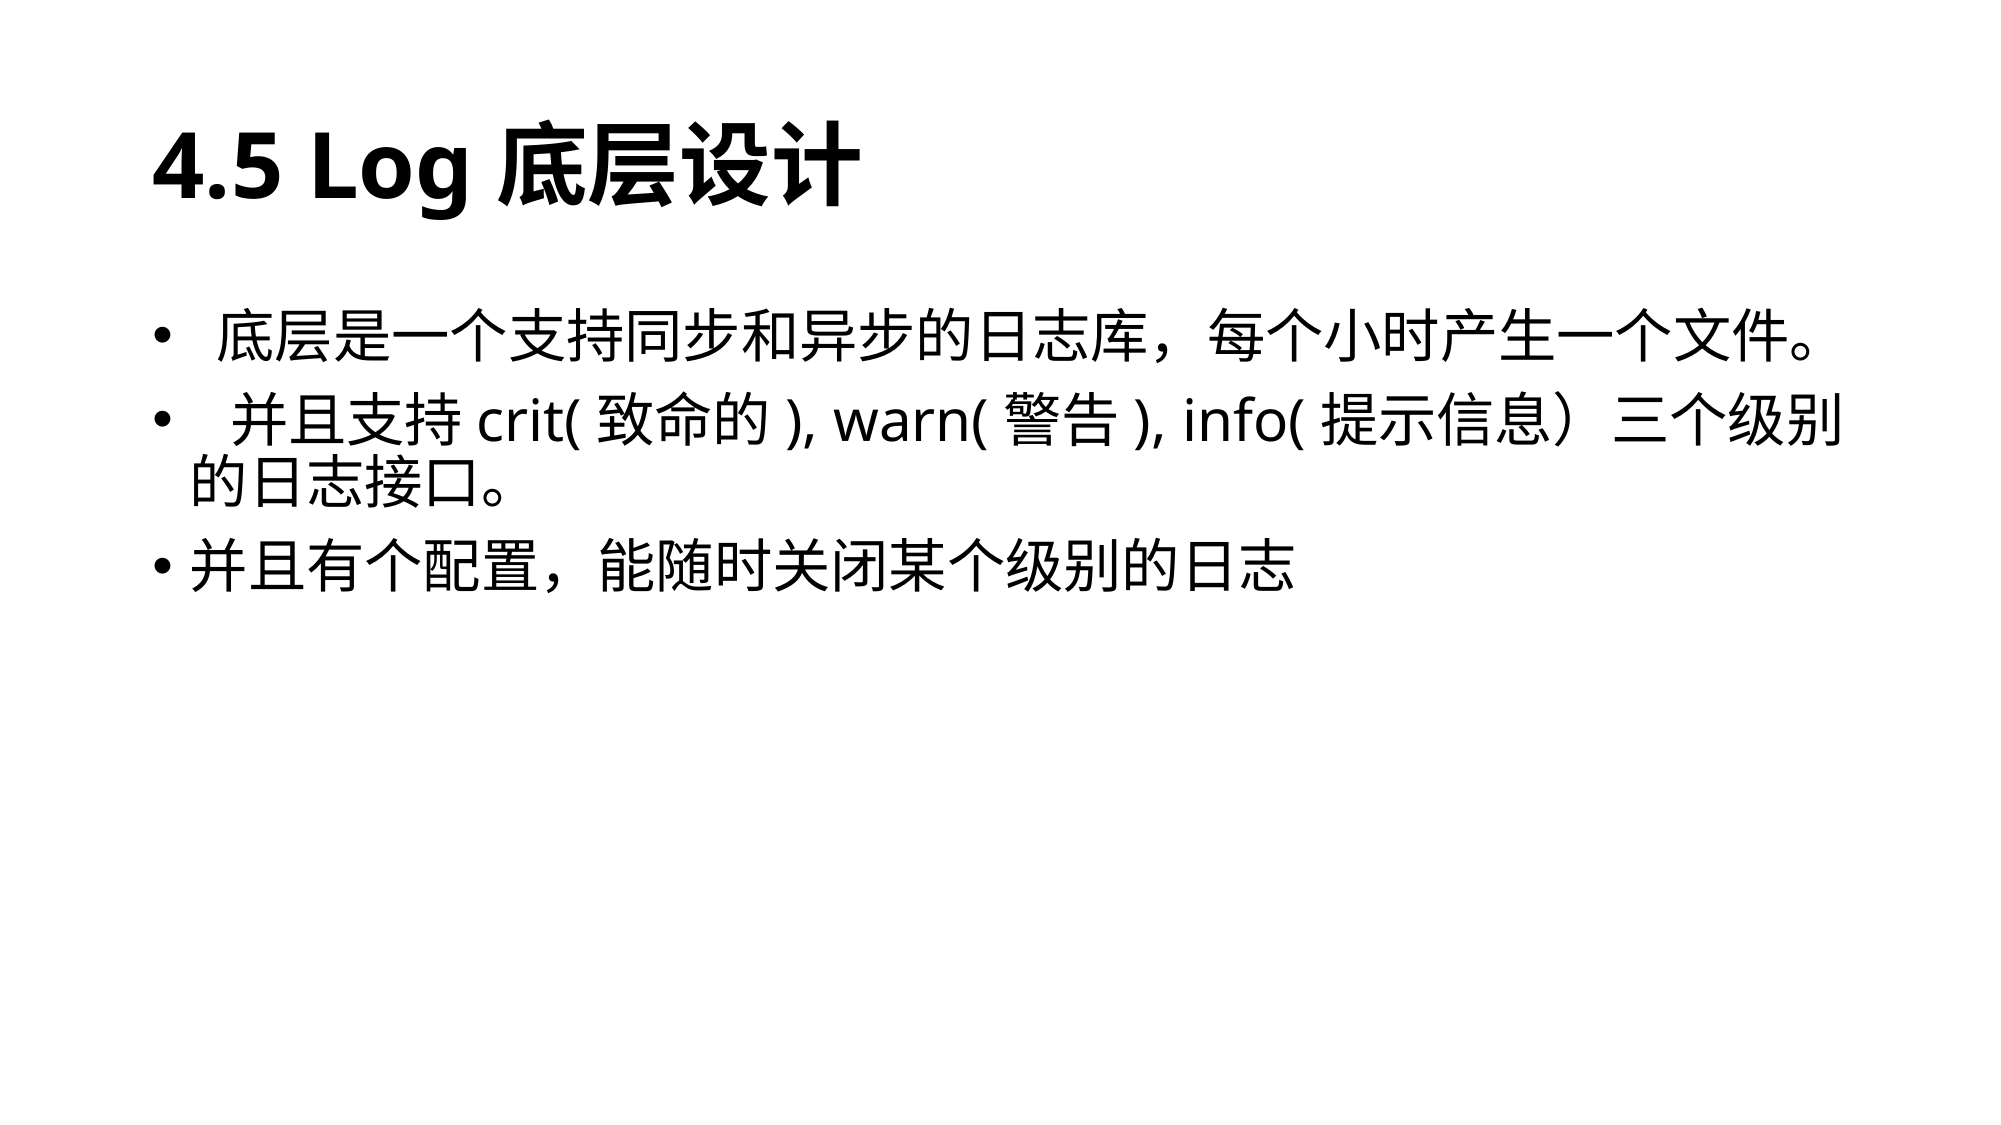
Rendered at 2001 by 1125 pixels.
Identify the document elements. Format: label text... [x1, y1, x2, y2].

list 底层是一个支持同步和异步的日志库，每个小时产生一个文件。 并且支持crit(致命的), warn(警告), info(提示信息）三个级别的日志接口。 并且有个配置，能随时关闭某个级别的日志 [137, 299, 1863, 1014]
title 4.5 Log底层设计 [137, 59, 1863, 278]
